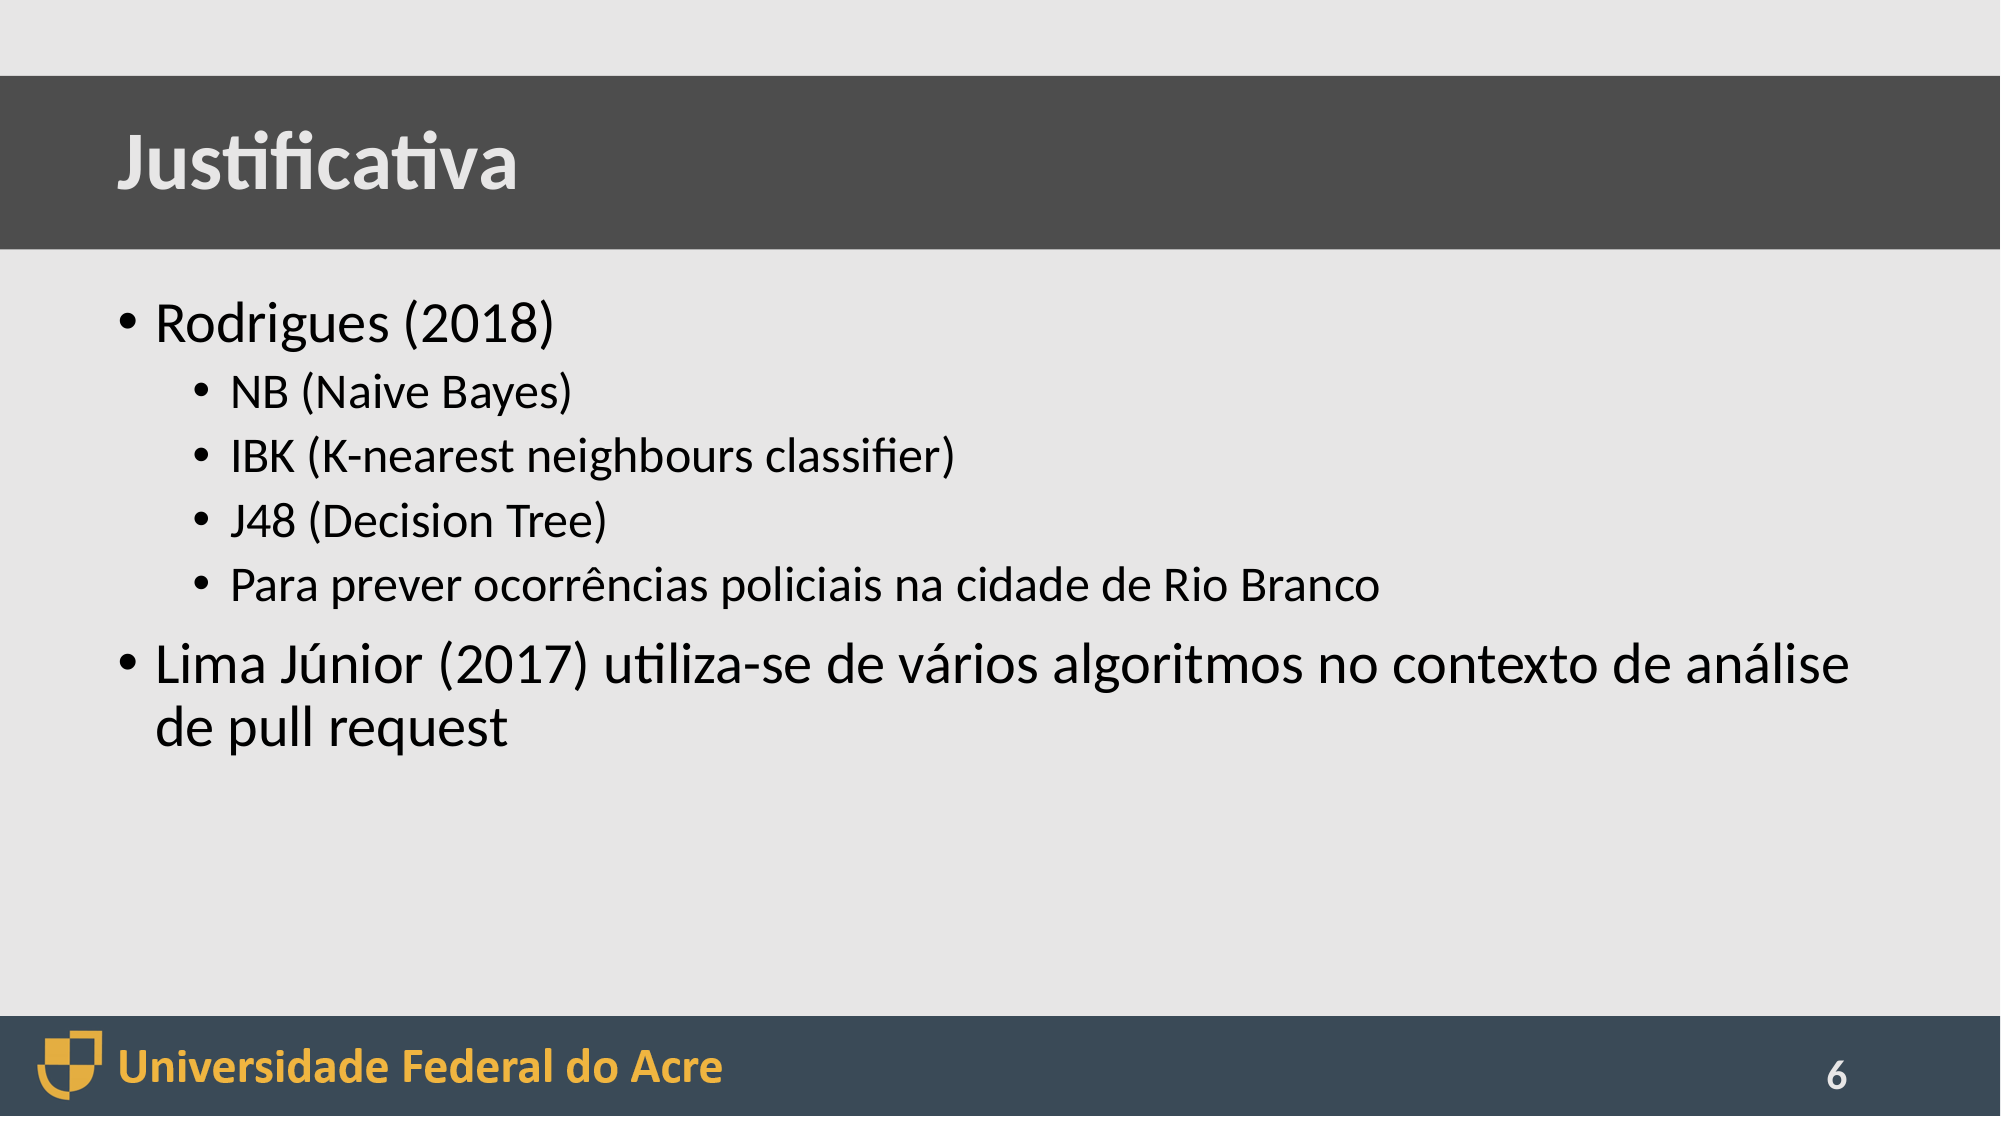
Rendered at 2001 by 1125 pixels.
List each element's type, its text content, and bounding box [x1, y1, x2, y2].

picture [0, 0, 2001, 1125]
list Rodrigues (2018) NB (Naive Bayes) IBK (K-nearest neighbours classifier) J48 (Decision Tree) Para prever ocorrências policiais na cidade de Rio Branco Lima Júnior (2017) utiliza-se de vários algoritmos no contexto de análise de pull request [102, 284, 1886, 993]
slide_number 6 [1412, 1042, 1863, 1103]
title Justificativa [102, 75, 1886, 250]
